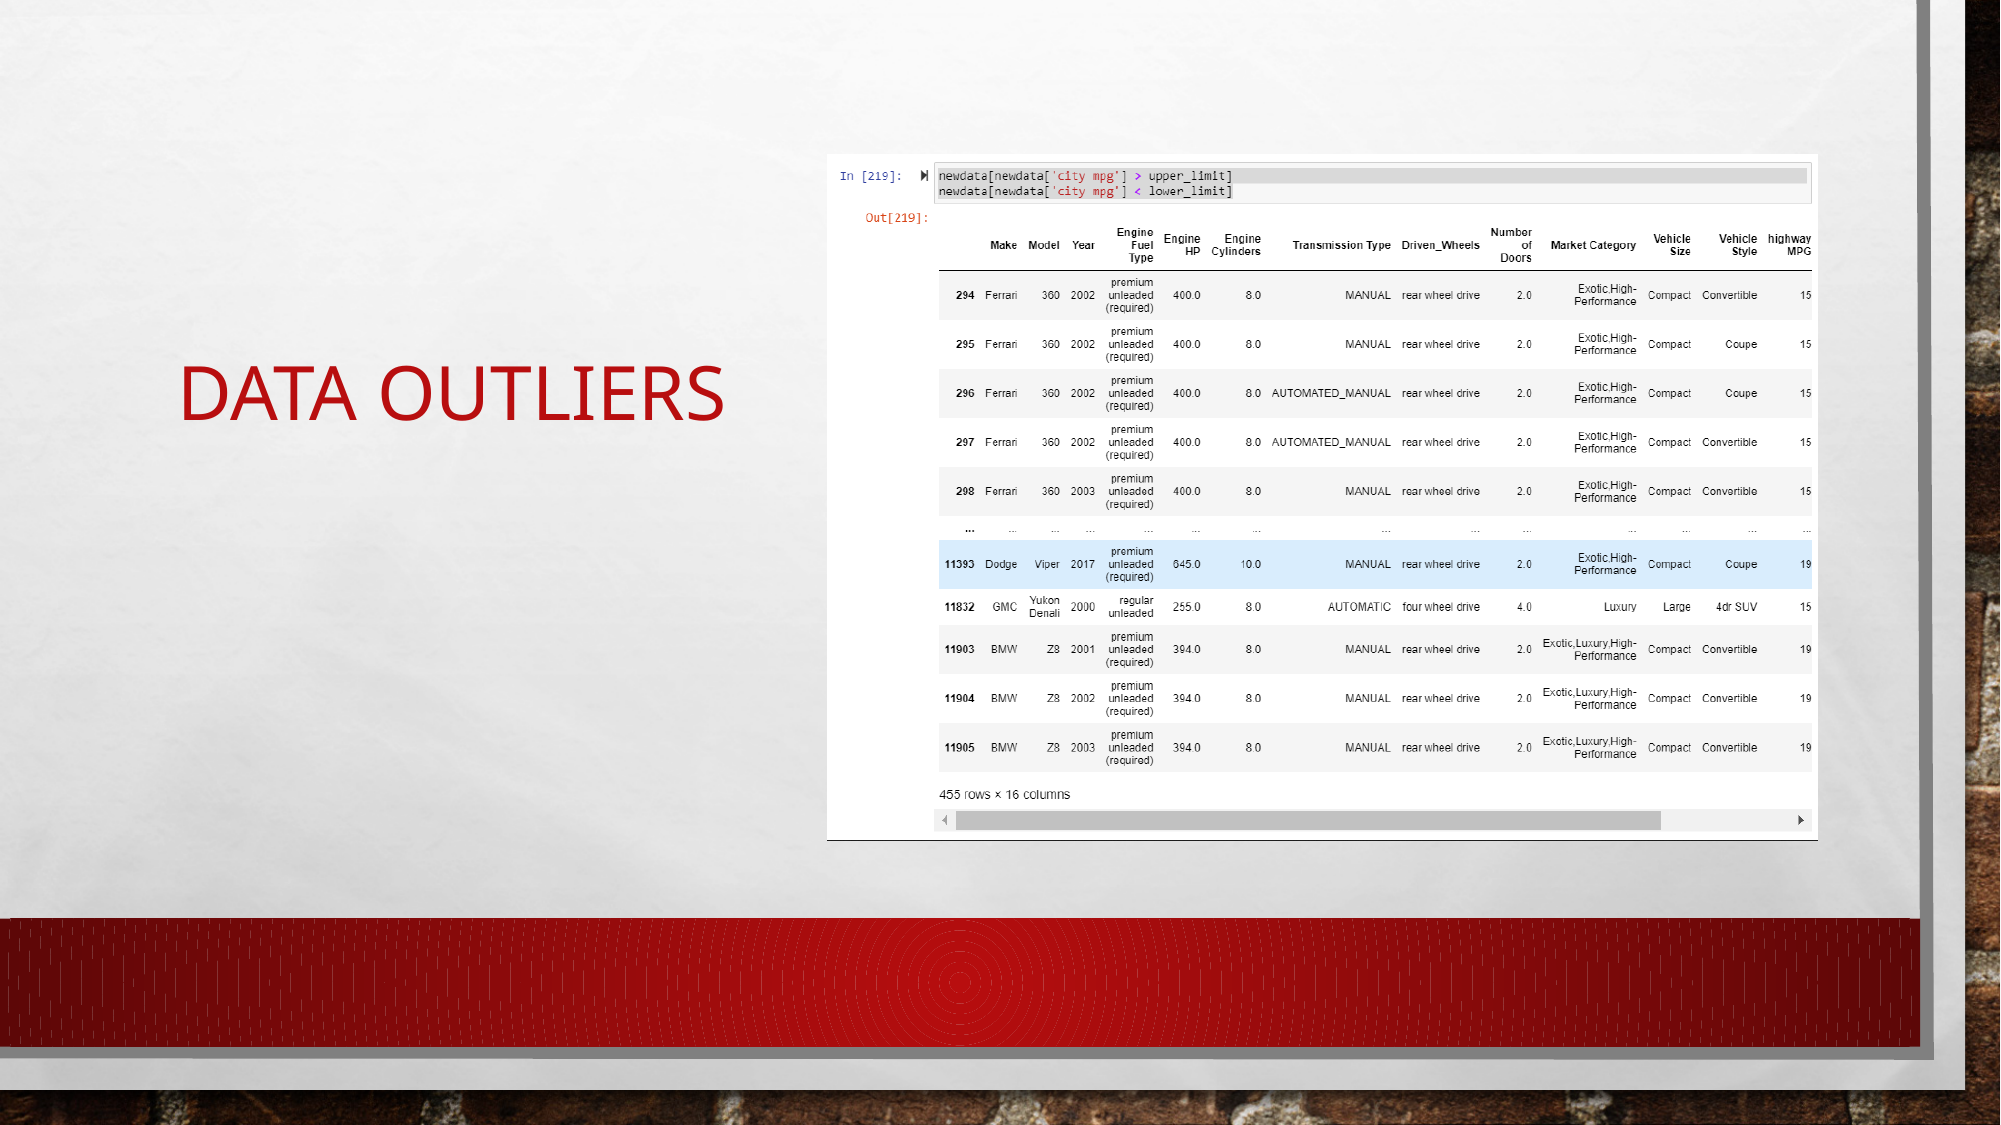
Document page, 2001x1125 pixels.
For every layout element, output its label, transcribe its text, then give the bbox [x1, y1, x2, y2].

title Data outliers [113, 112, 791, 445]
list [827, 153, 1818, 841]
picture [0, 0, 2000, 1125]
